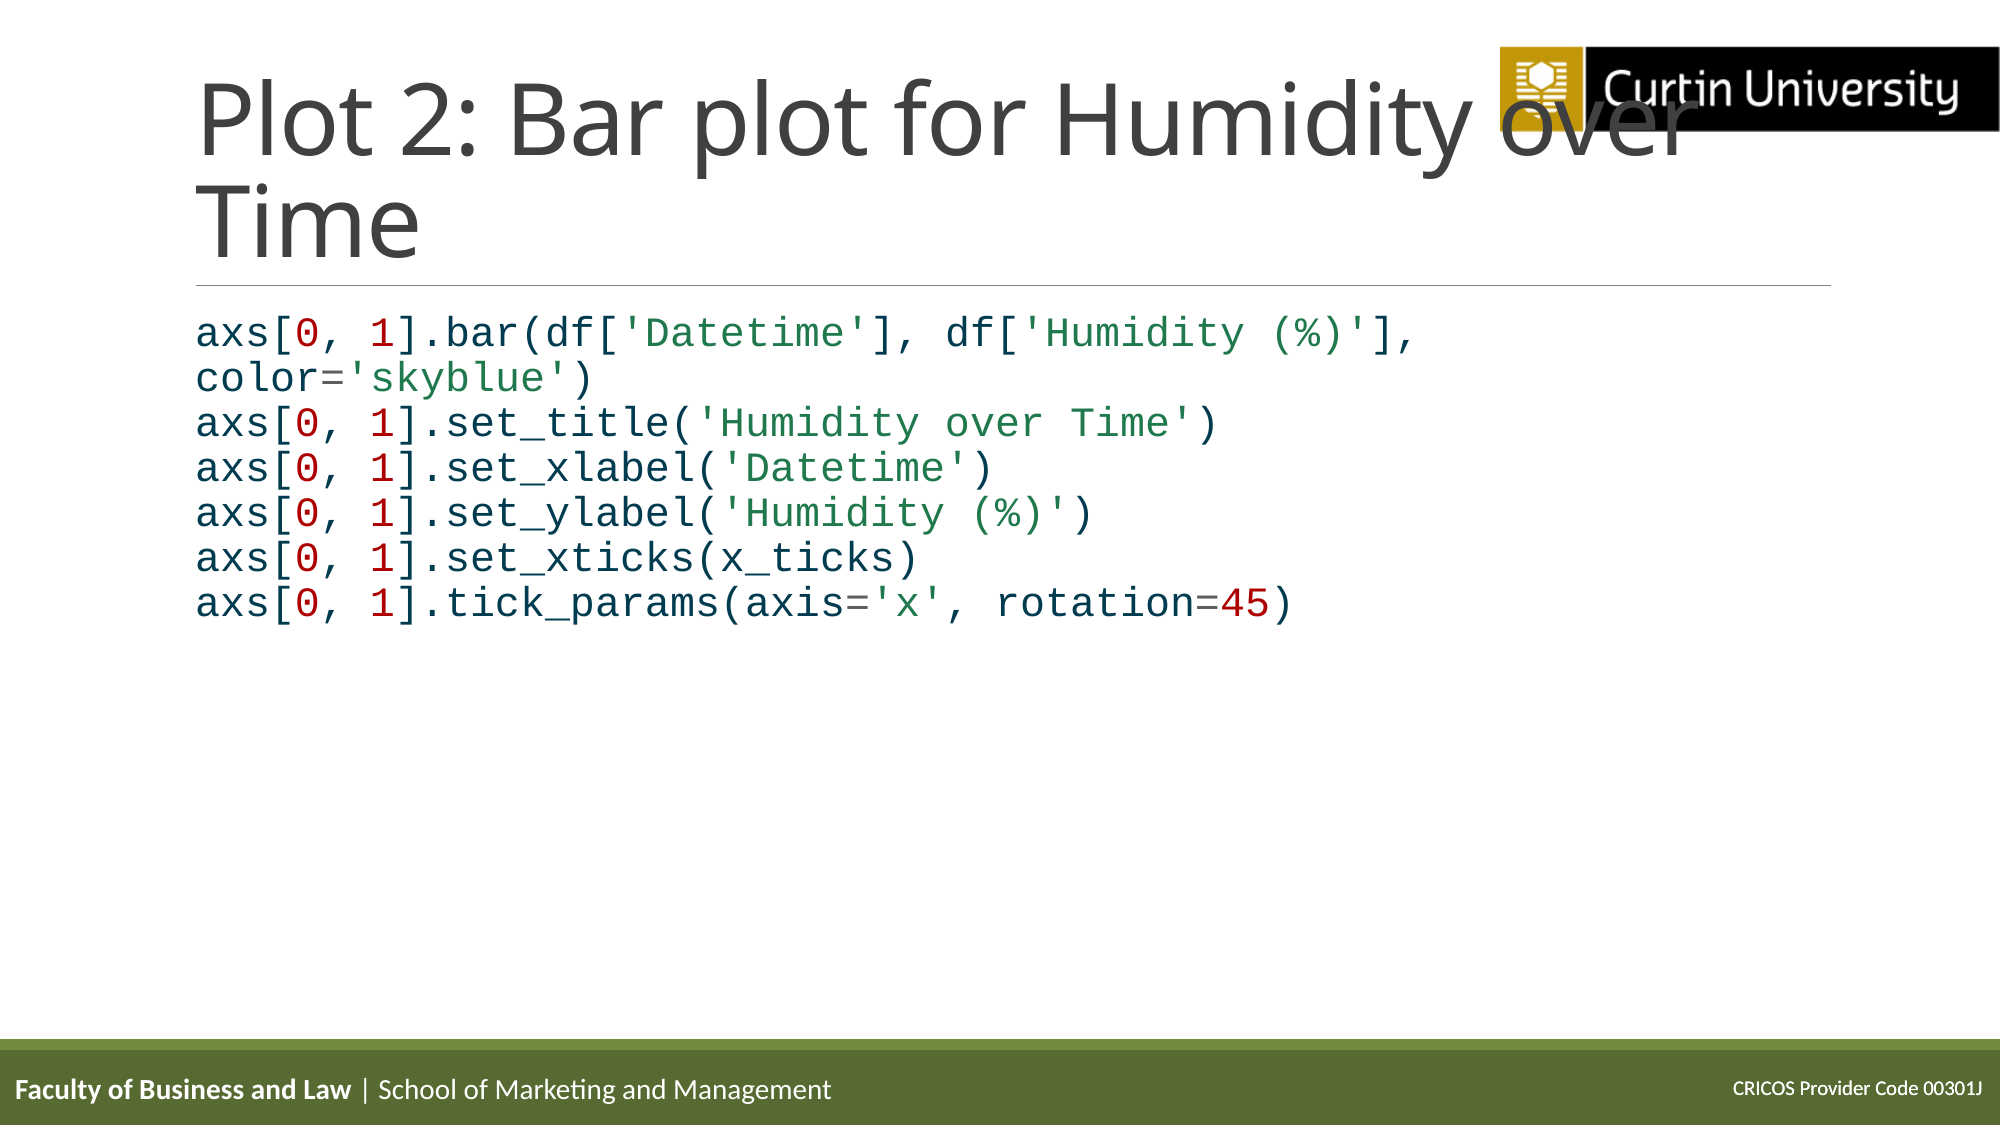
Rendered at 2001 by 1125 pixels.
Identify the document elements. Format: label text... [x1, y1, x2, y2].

list axs[0, 1].bar(df['Datetime'], df['Humidity (%)'], color='skyblue') axs[0, 1].set_title('Humidity over Time') axs[0, 1].set_xlabel('Datetime') axs[0, 1].set_ylabel('Humidity (%)') axs[0, 1].set_xticks(x_ticks) axs[0, 1].tick_params(axis='x', rotation=45) [180, 302, 1830, 963]
footer Faculty of Business and Law | School of Marketing and Management [0, 1057, 1646, 1118]
picture [1500, 46, 2000, 132]
title Plot 2: Bar plot for Humidity over Time [180, 47, 1830, 285]
